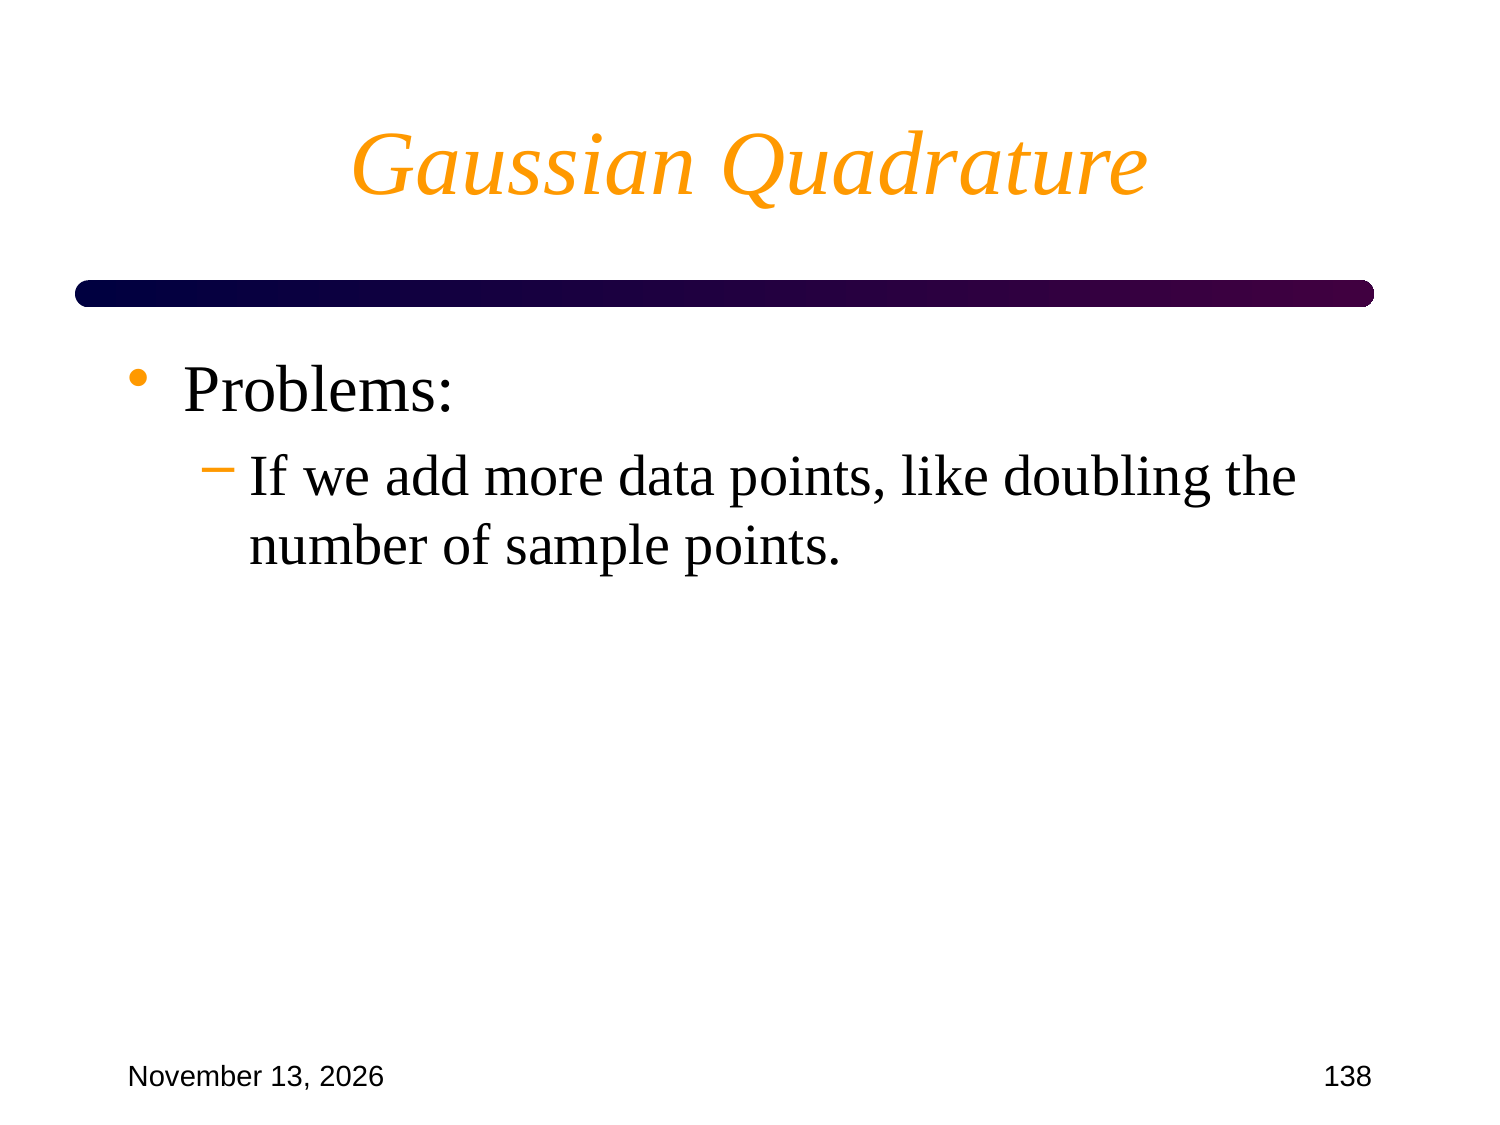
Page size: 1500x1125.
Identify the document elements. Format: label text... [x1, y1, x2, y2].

list Problems: If we add more data points, like doubling the number of sample points. [112, 337, 1388, 1013]
title Gaussian Quadrature [112, 32, 1388, 221]
slide_number 138 [1074, 1037, 1388, 1113]
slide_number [112, 1037, 426, 1113]
